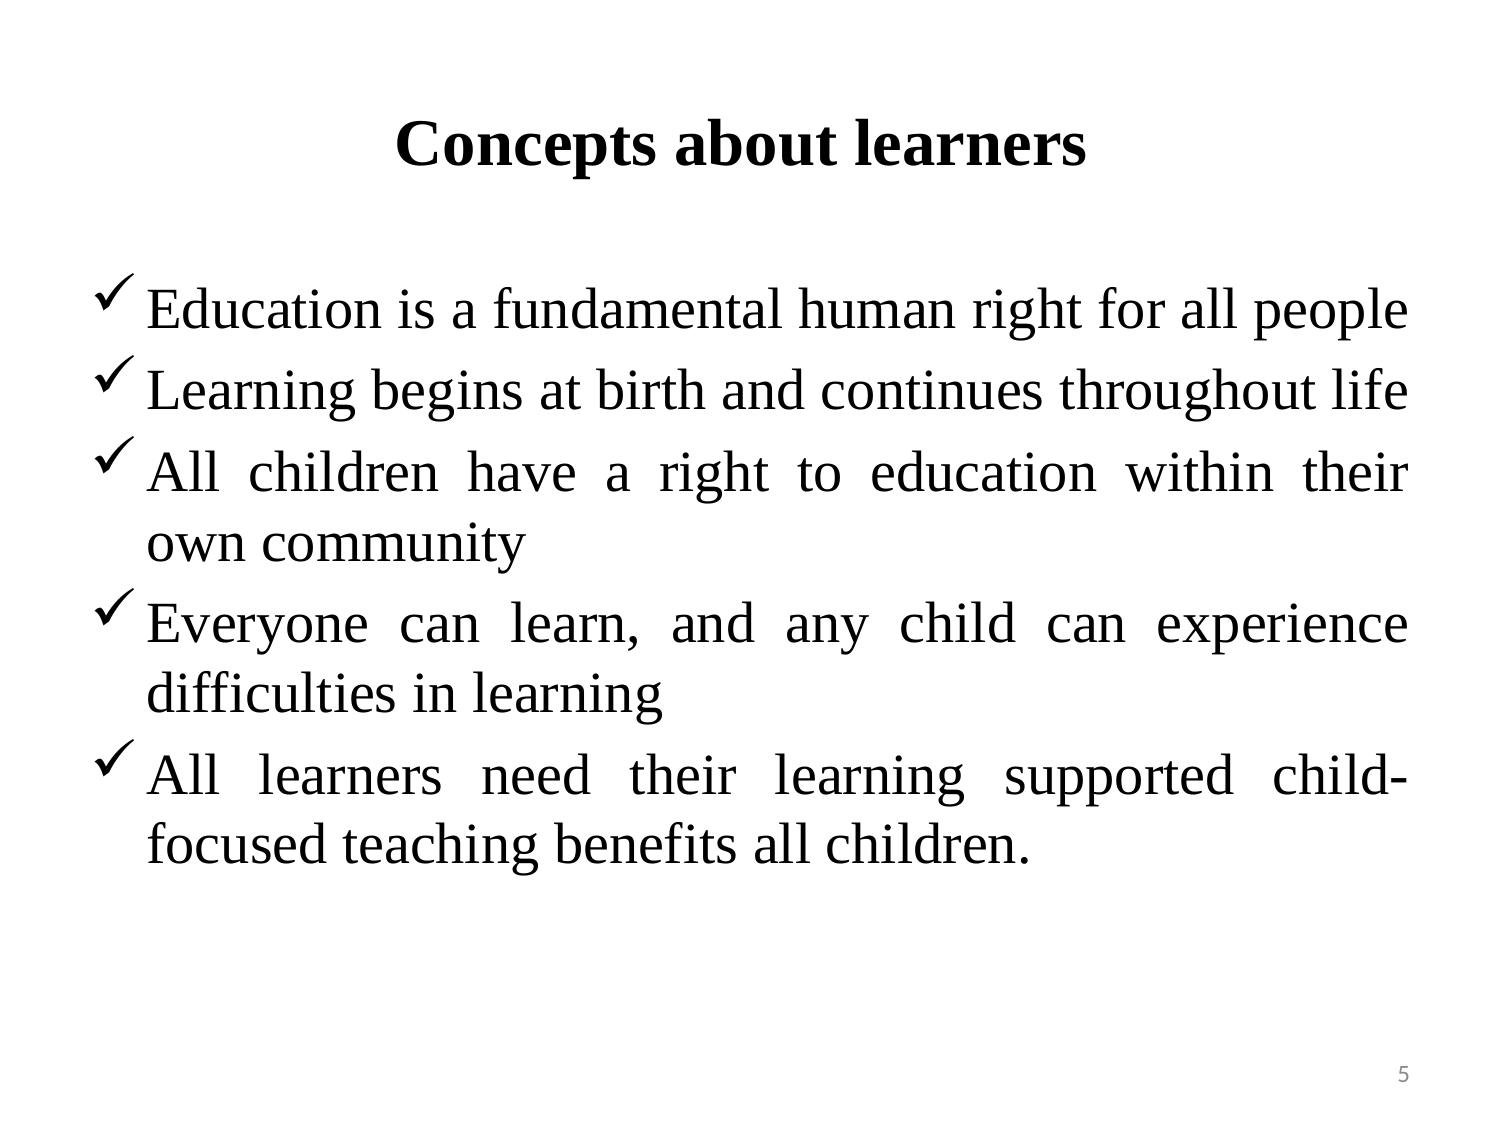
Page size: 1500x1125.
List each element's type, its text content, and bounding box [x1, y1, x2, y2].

list Education is a fundamental human right for all people Learning begins at birth and continues throughout life All children have a right to education within their own community Everyone can learn, and any child can experience difficulties in learning All learners need their learning supported child-focused teaching benefits all children. [75, 262, 1425, 1005]
title Concepts about learners [75, 45, 1425, 233]
slide_number 5 [1074, 1042, 1425, 1103]
